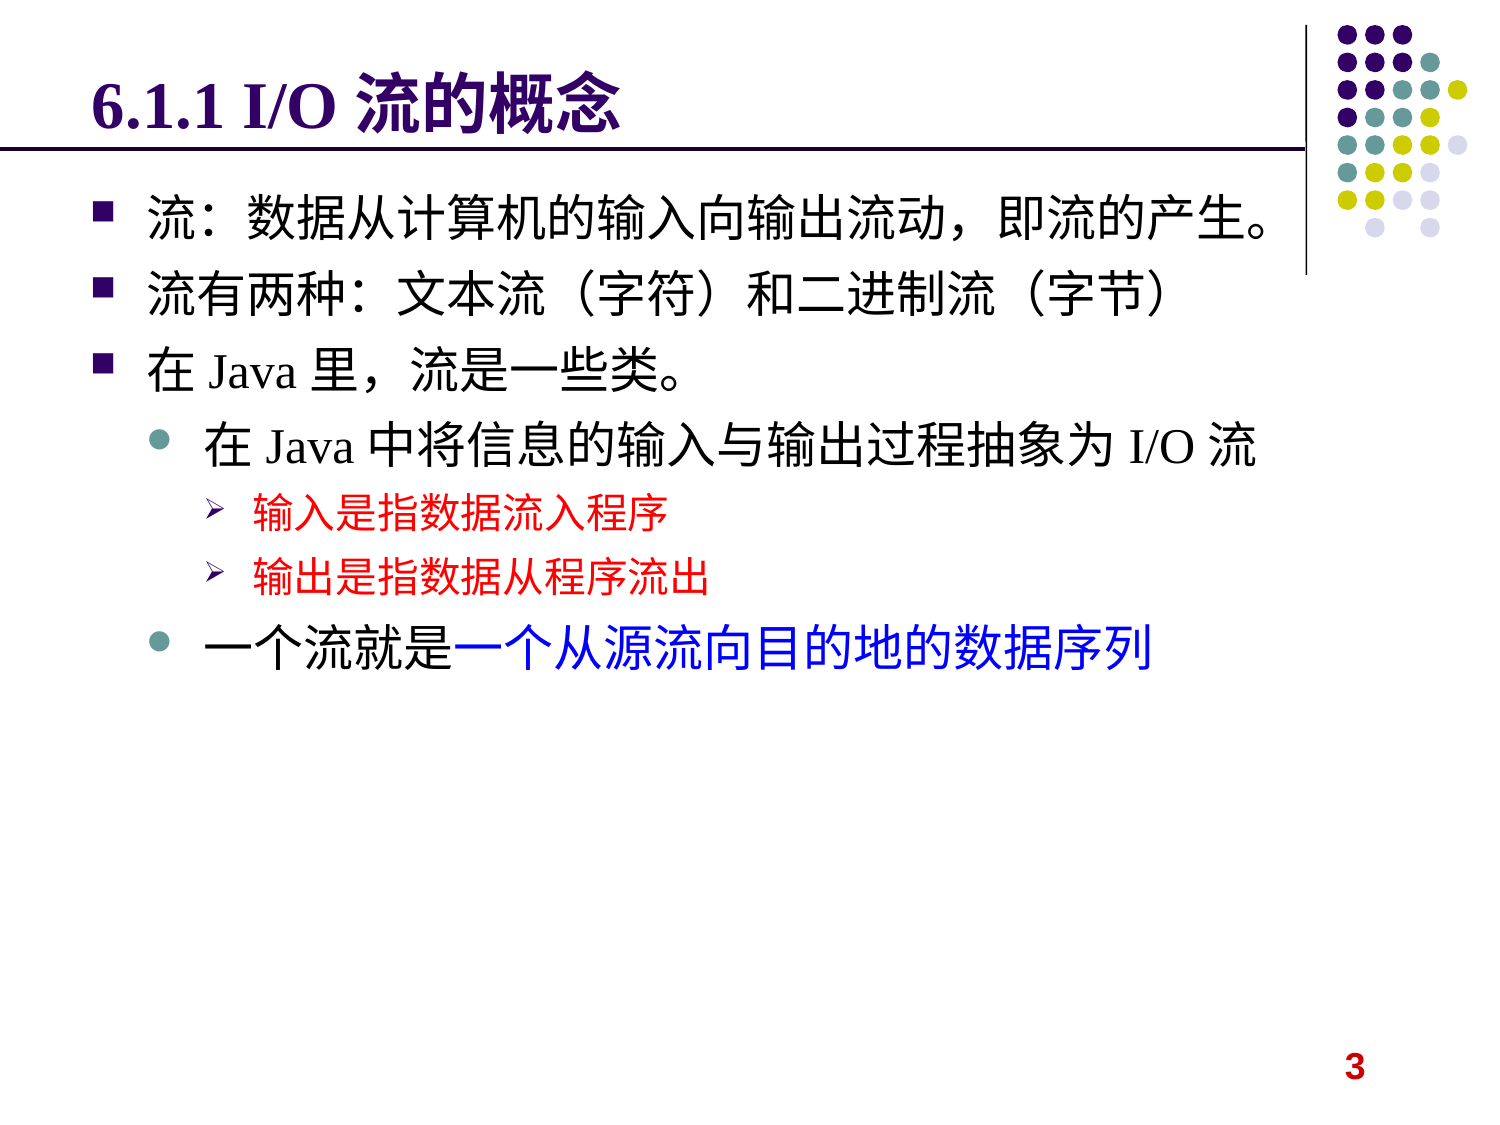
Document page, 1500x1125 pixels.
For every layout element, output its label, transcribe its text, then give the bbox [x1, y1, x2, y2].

list 流：数据从计算机的输入向输出流动，即流的产生。 流有两种：文本流（字符）和二进制流（字节） 在Java里，流是一些类。 在Java中将信息的输入与输出过程抽象为I/O流 输入是指数据流入程序 输出是指数据从程序流出 一个流就是一个从源流向目的地的数据序列 [75, 172, 1425, 1106]
title 6.1.1 I/O流的概念 [76, 31, 1315, 149]
